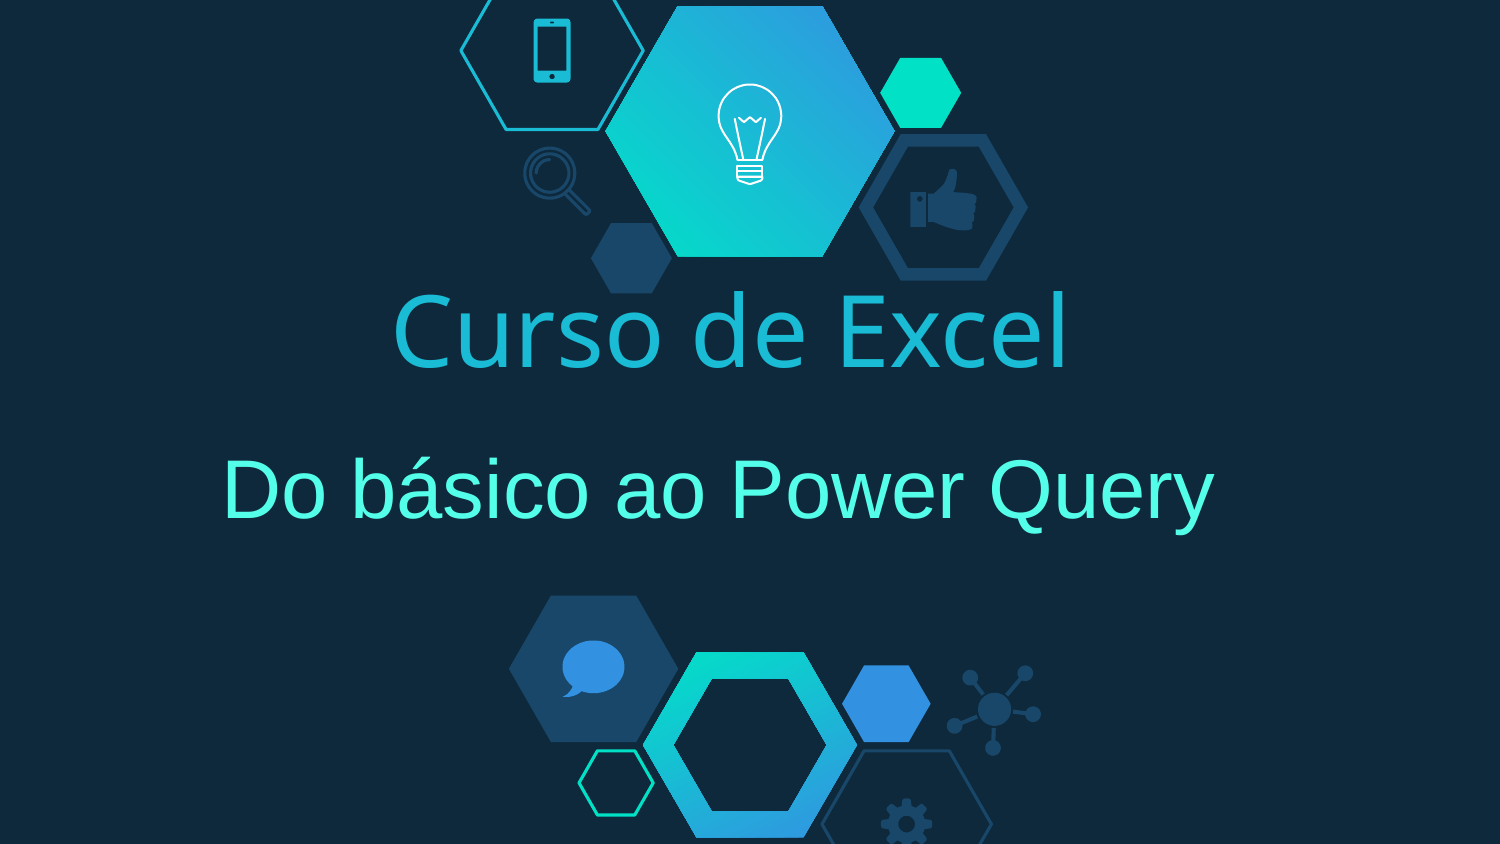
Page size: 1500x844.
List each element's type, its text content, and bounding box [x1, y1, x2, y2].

text_box Do básico ao Power Query [206, 427, 1232, 543]
title Curso de Excel [210, 232, 1252, 423]
